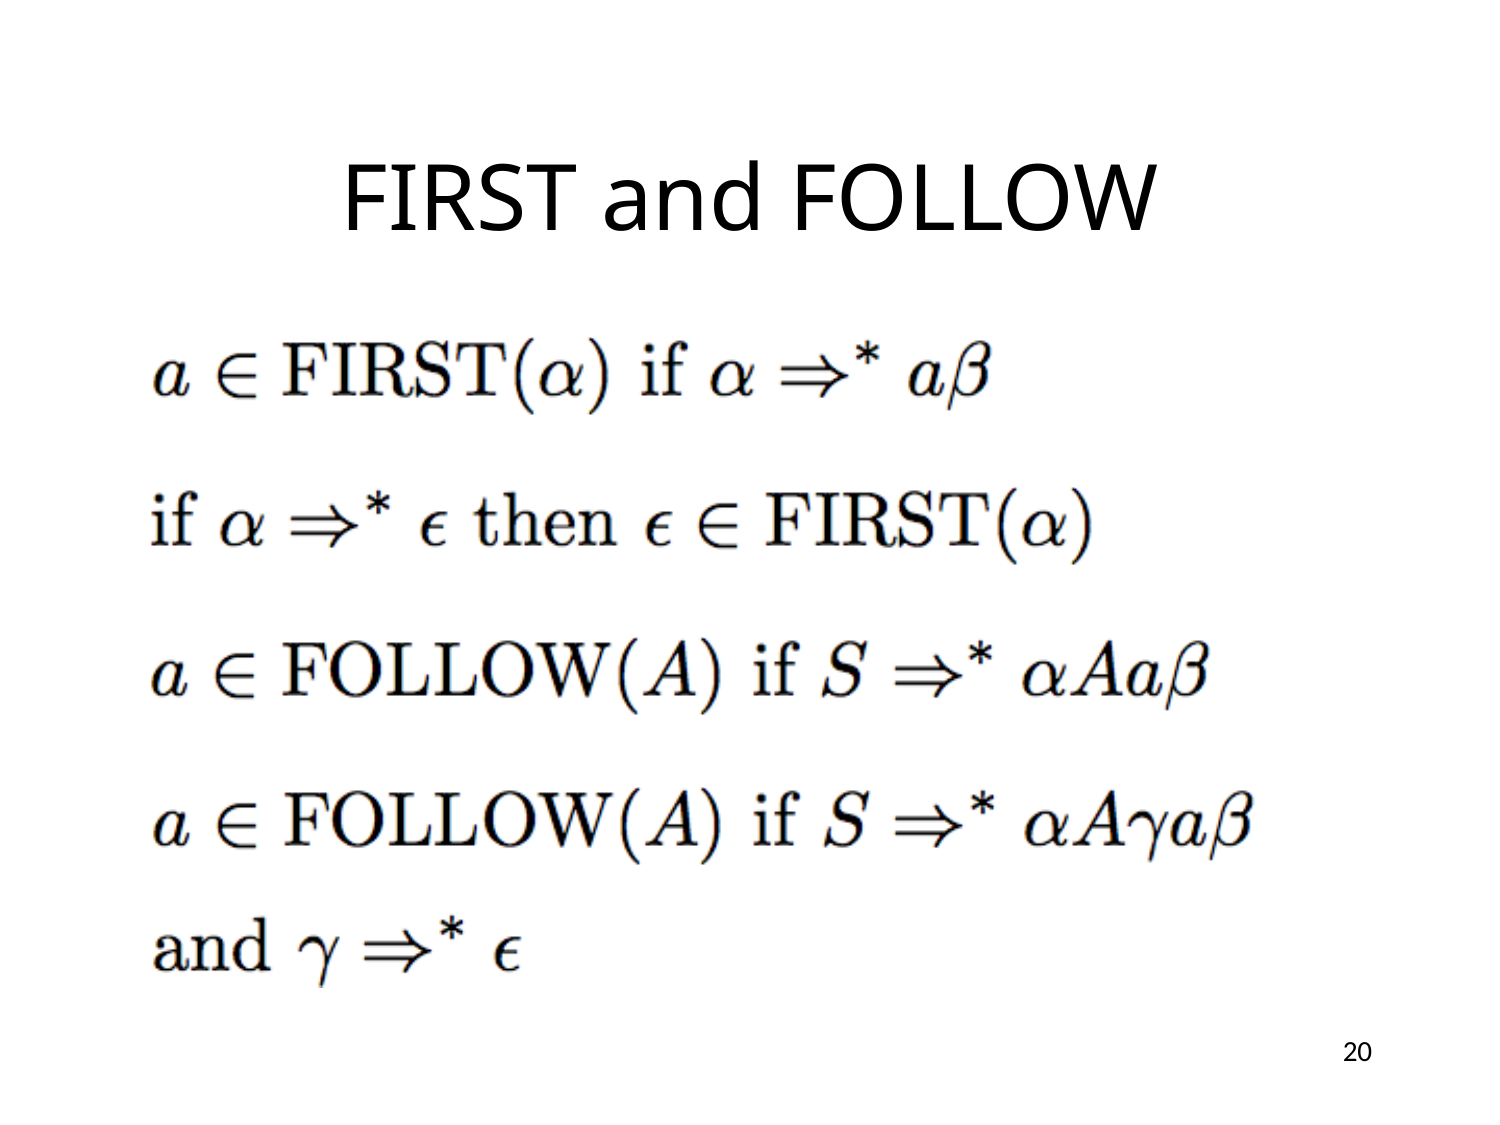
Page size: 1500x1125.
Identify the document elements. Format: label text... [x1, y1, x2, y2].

slide_number 20 [1074, 1024, 1388, 1101]
picture [149, 337, 1005, 417]
title FIRST and FOLLOW [112, 99, 1388, 288]
picture [149, 487, 1101, 567]
picture [149, 637, 1224, 717]
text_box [149, 787, 1267, 988]
